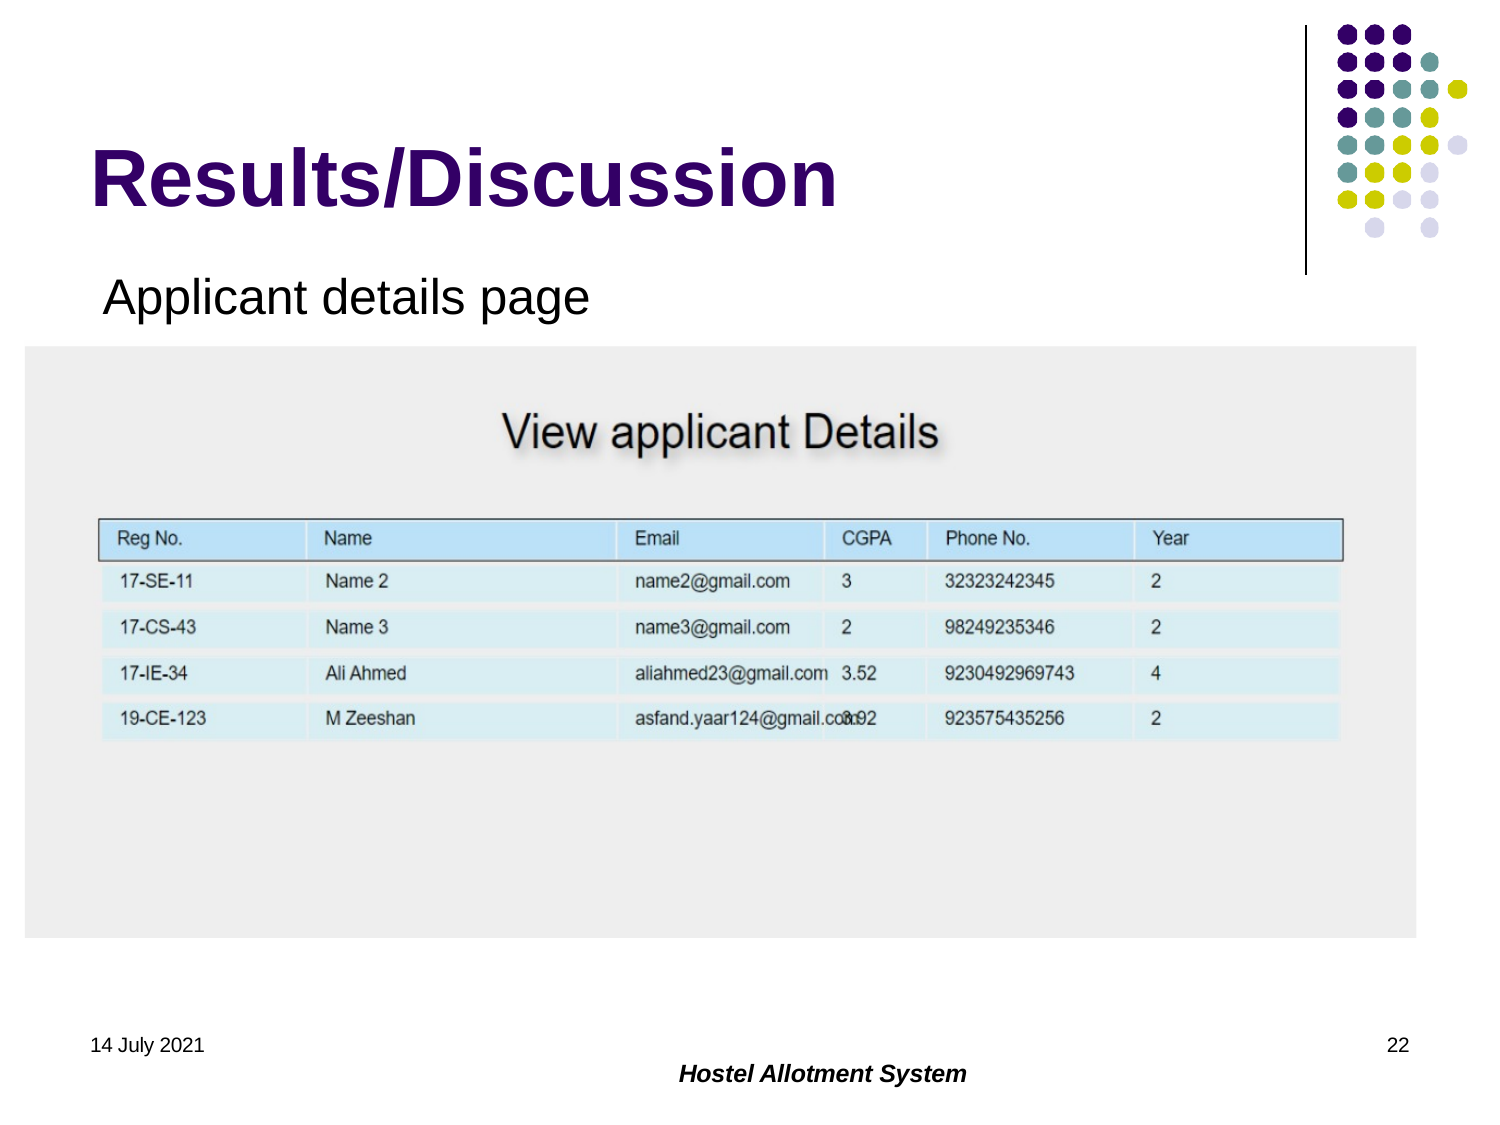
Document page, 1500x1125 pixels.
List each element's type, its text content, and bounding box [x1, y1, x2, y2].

picture [1337, 190, 1358, 209]
picture [1420, 80, 1439, 99]
picture [1337, 80, 1358, 99]
picture [1364, 162, 1385, 183]
picture [1337, 107, 1358, 128]
slide_number Hostel Allotment System [676, 1057, 1025, 1125]
picture [1364, 107, 1385, 128]
picture [1420, 162, 1439, 183]
picture [1420, 52, 1439, 72]
picture [1337, 162, 1358, 183]
picture [1392, 52, 1412, 72]
picture [1364, 135, 1385, 155]
picture [1420, 107, 1439, 128]
slide_number 22 [1380, 1032, 1417, 1125]
picture [1364, 217, 1385, 238]
picture [1392, 107, 1412, 128]
picture [1447, 135, 1468, 155]
picture [1364, 80, 1385, 99]
picture [1392, 162, 1412, 183]
footer 14 July 2021 [87, 1032, 213, 1125]
picture [1364, 24, 1385, 45]
picture [24, 337, 1417, 938]
picture [1364, 52, 1385, 72]
picture [1420, 217, 1439, 238]
picture [1337, 52, 1358, 72]
picture [1420, 135, 1439, 155]
title Results/Discussion [87, 123, 852, 314]
picture [1420, 190, 1439, 209]
picture [1337, 24, 1358, 45]
text_box Applicant details page [100, 262, 700, 325]
picture [1392, 190, 1412, 209]
picture [1337, 135, 1358, 155]
picture [1392, 135, 1412, 155]
picture [1447, 80, 1468, 99]
picture [1364, 190, 1385, 209]
picture [1392, 24, 1412, 45]
picture [1392, 80, 1412, 99]
